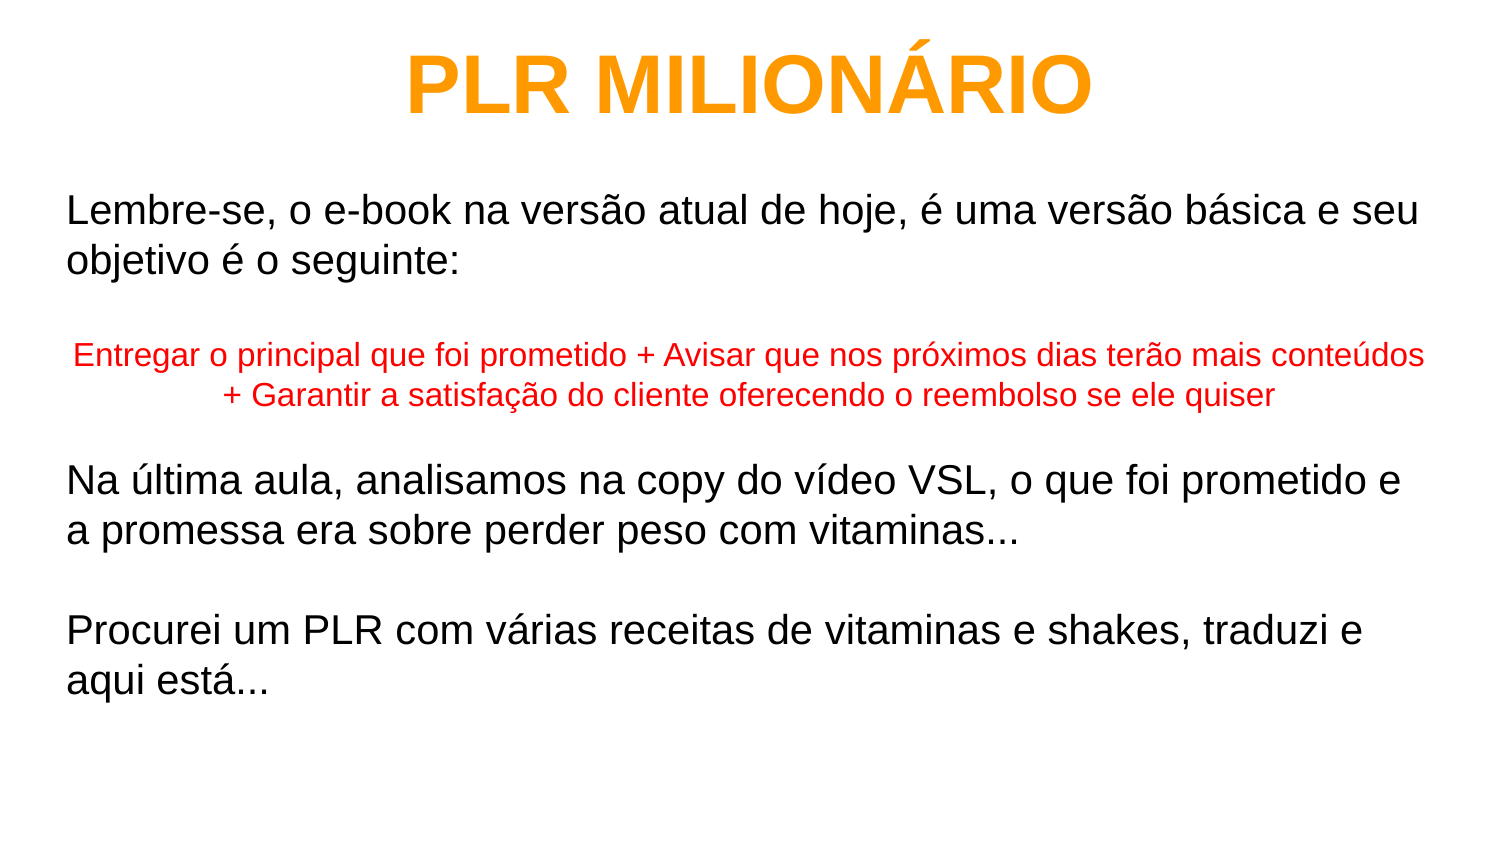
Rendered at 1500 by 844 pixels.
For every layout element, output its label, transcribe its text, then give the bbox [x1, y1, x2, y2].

text_box PLR MILIONÁRIO [51, 0, 1449, 146]
text_box Lembre-se, o e-book na versão atual de hoje, é uma versão básica e seu objetivo é o seguinte: Entregar o principal que foi prometido + Avisar que nos próximos dias terão mais conteúdos + Garantir a satisfação do cliente oferecendo o reembolso se ele quiser Na última aula, analisamos na copy do vídeo VSL, o que foi prometido e a promessa era sobre perder peso com vitaminas... Procurei um PLR com várias receitas de vitaminas e shakes, traduzi e aqui está... [51, 167, 1449, 758]
